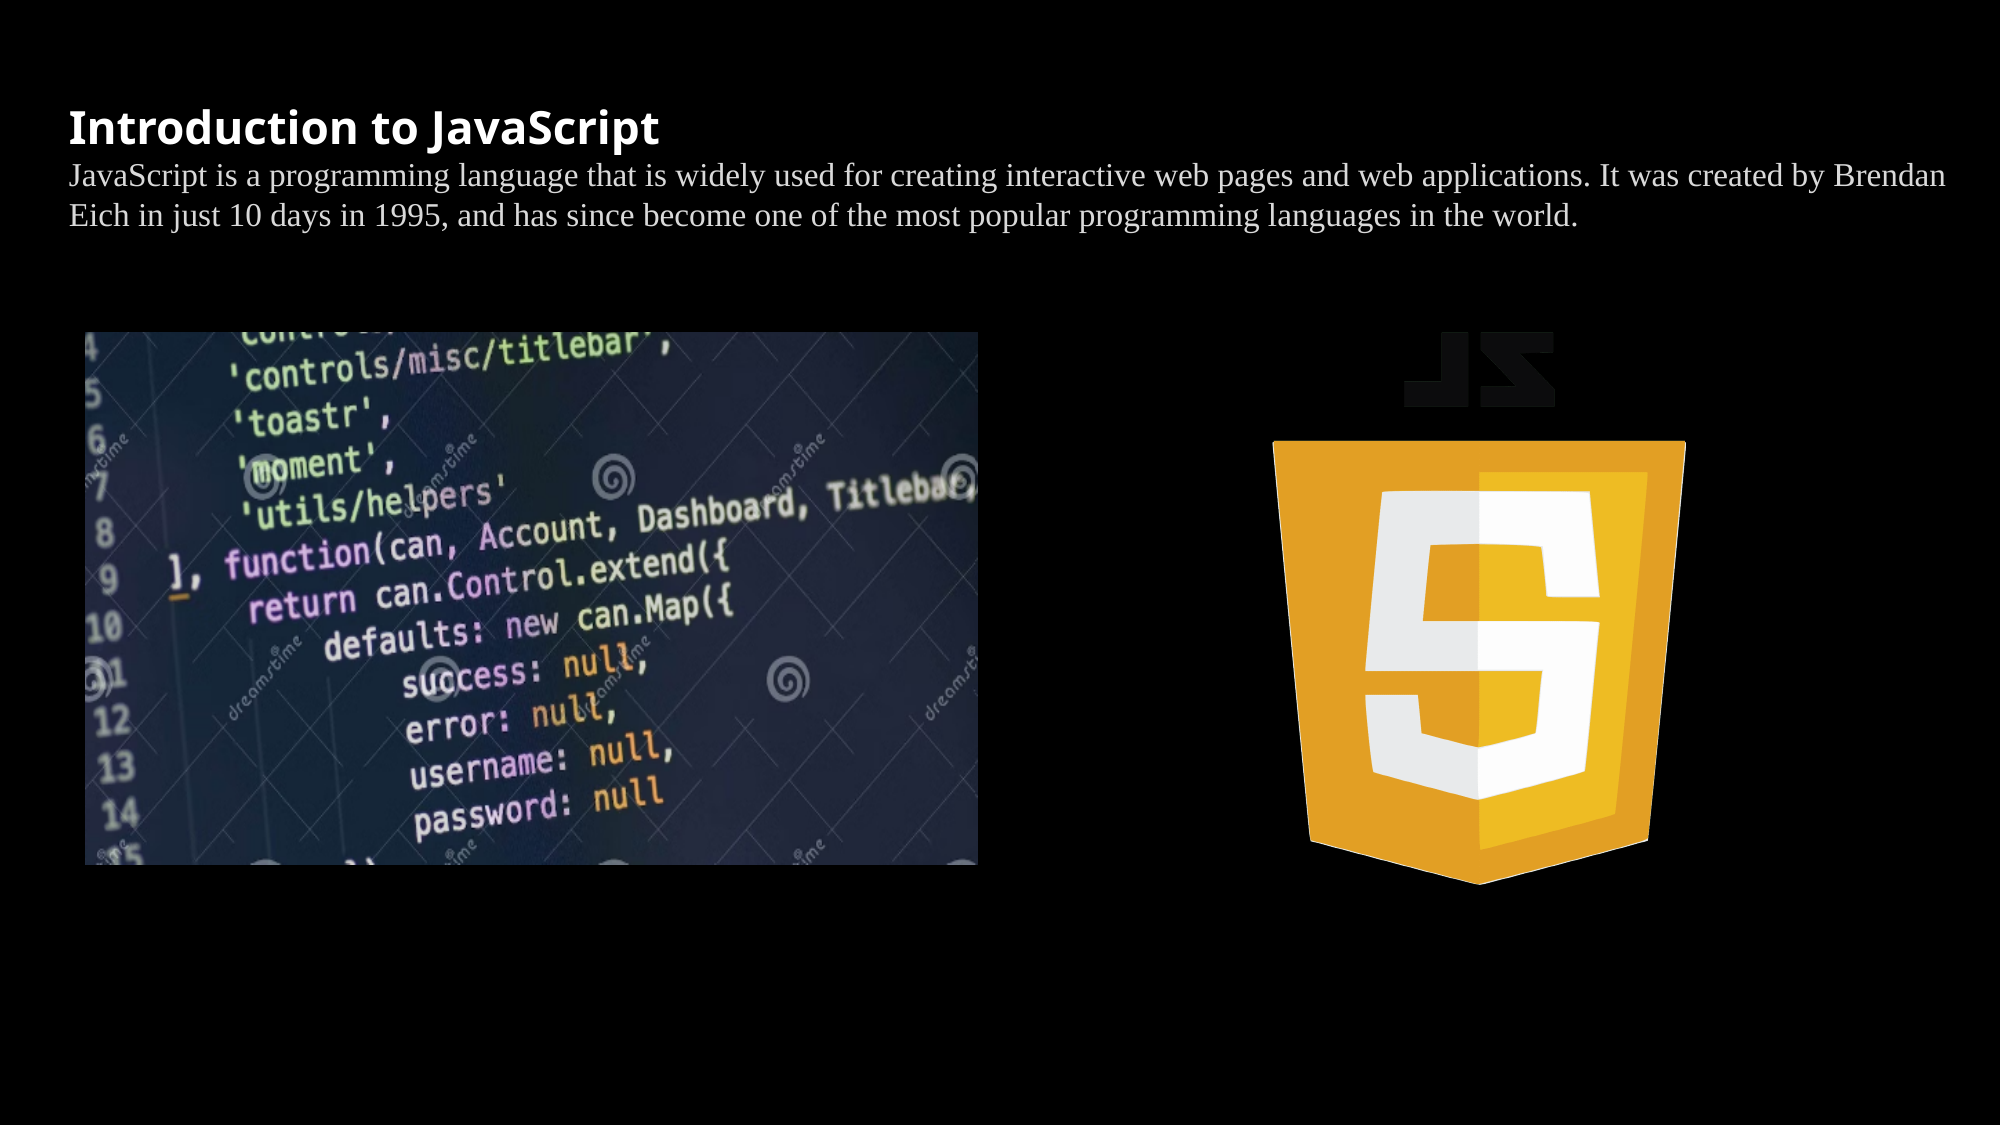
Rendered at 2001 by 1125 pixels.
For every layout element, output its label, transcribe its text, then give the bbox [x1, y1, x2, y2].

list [85, 332, 978, 865]
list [1012, 332, 1946, 885]
title Introduction to JavaScript JavaScript is a programming language that is widely used for creating interactive web pages and web applications. It was created by Brendan Eich in just 10 days in 1995, and has since become one of the most popular programming languages in the world. [54, 72, 1971, 310]
